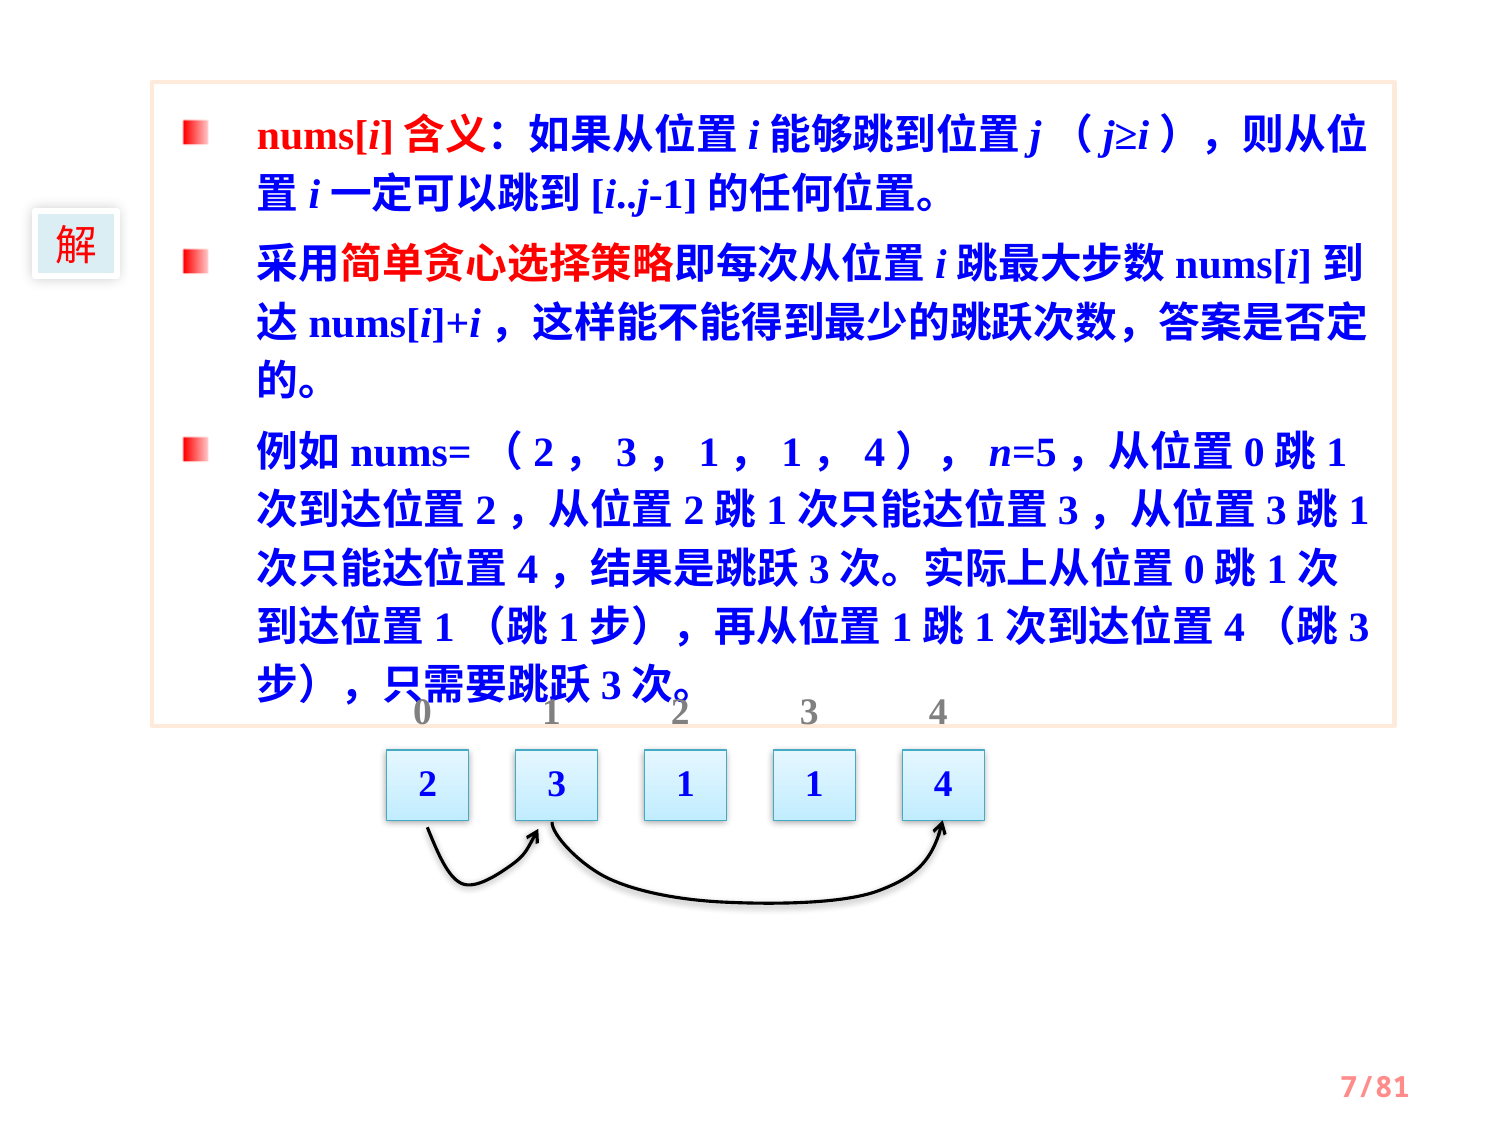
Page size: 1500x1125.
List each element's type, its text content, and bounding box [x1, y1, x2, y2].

picture [181, 435, 212, 465]
picture [181, 118, 212, 148]
picture [181, 247, 212, 277]
text_box nums[i]含义：如果从位置i能够跳到位置j（j≥i），则从位置i一定可以跳到[i..j-1]的任何位置。 采用简单贪心选择策略即每次从位置i跳最大步数nums[i]到达nums[i]+i，这样能不能得到最少的跳跃次数，答案是否定的。 例如nums=（2，3，1，1，4），n=5，从位置0跳1次到达位置2，从位置2跳1次只能达位置3，从位置3跳1次只能达位置4，结果是跳跃3次。实际上从位置0跳1次到达位置1（跳1步），再从位置1跳1次到达位置4（跳3步），只需要跳跃3次。 [150, 80, 1397, 728]
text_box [386, 679, 985, 905]
slide_number 7/81 [1074, 1057, 1425, 1118]
text_box 解 [32, 208, 120, 279]
